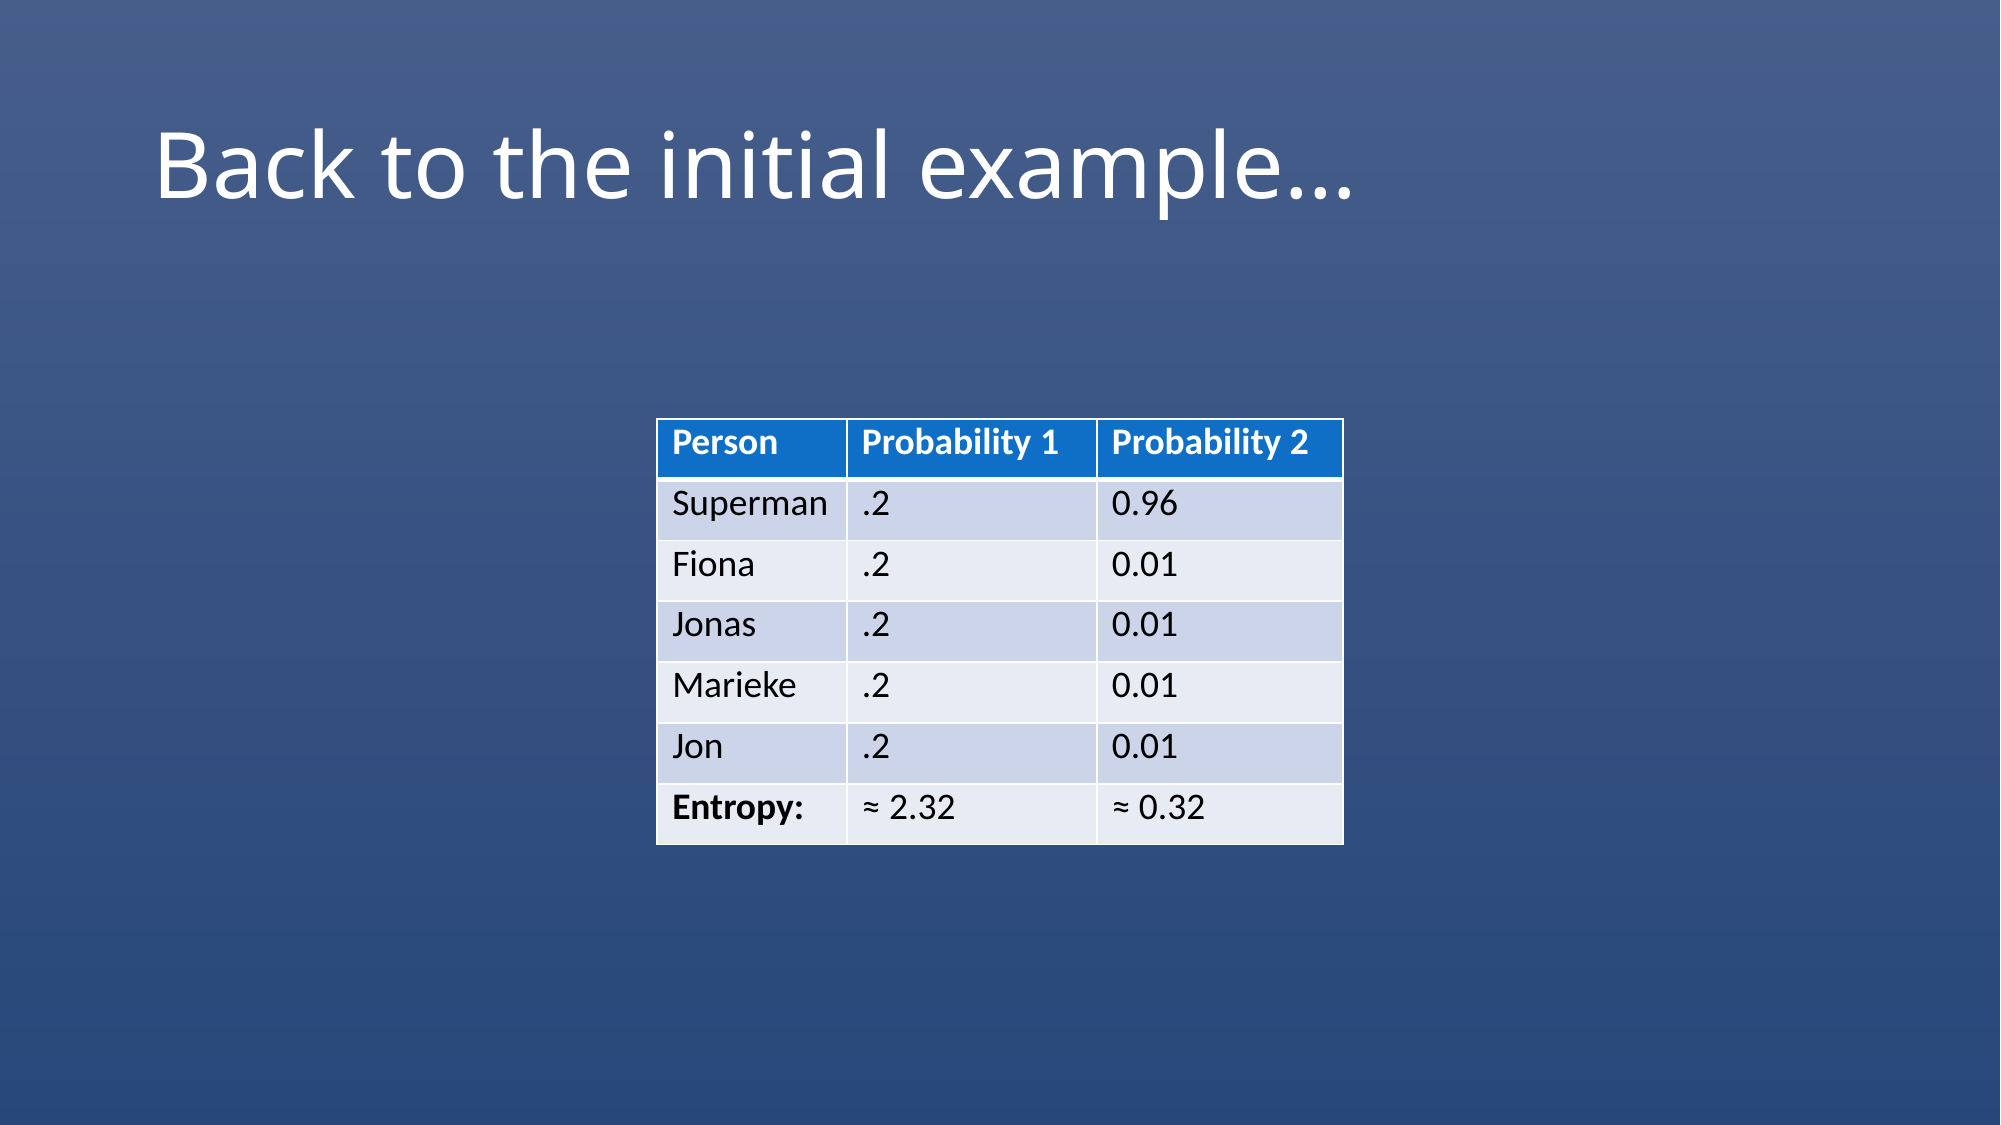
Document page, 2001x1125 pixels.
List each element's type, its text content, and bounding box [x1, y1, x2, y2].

table_cell .2 [848, 663, 1096, 722]
table_cell 0.01 [1098, 663, 1342, 722]
table_cell ≈ 2.32 [848, 785, 1096, 844]
table_cell 0.96 [1098, 482, 1342, 540]
table_cell Jonas [658, 602, 846, 661]
table_cell ≈ 0.32 [1098, 785, 1342, 844]
table_cell Marieke [658, 663, 846, 722]
table_cell .2 [848, 724, 1096, 783]
table_header Person [658, 420, 846, 477]
table_cell .2 [848, 482, 1096, 540]
table_cell 0.01 [1098, 541, 1342, 600]
table_cell .2 [848, 541, 1096, 600]
table_cell Jon [658, 724, 846, 783]
table_cell Superman [658, 482, 846, 540]
table_cell 0.01 [1098, 724, 1342, 783]
title Back to the initial example… [137, 59, 1863, 278]
table_header Probability 1 [848, 420, 1096, 477]
table_header Probability 2 [1098, 420, 1342, 477]
table_cell Entropy: [658, 785, 846, 844]
table_cell .2 [848, 602, 1096, 661]
table_cell 0.01 [1098, 602, 1342, 661]
table_cell Fiona [658, 541, 846, 600]
